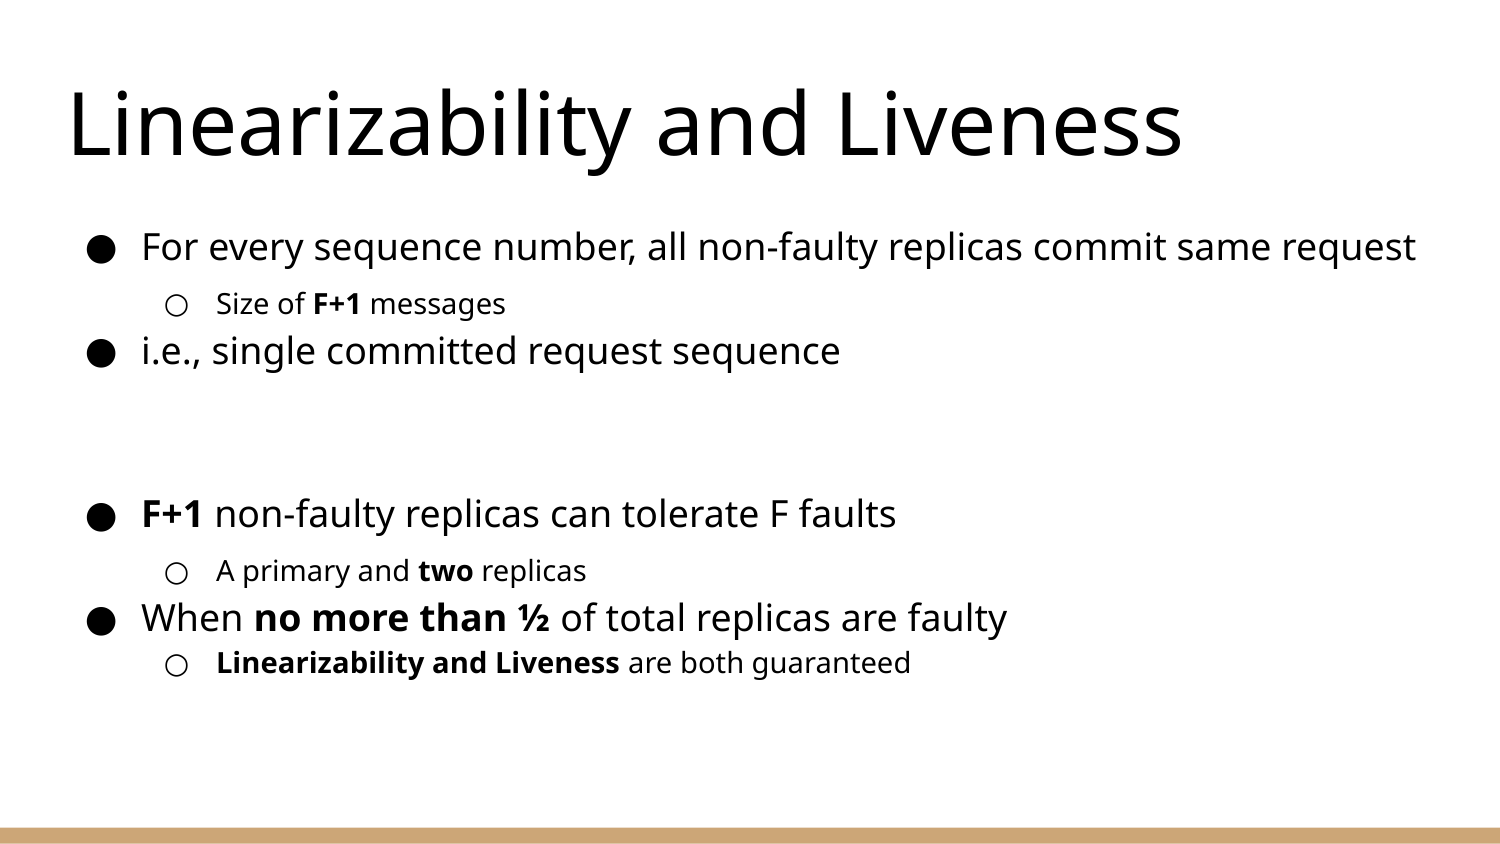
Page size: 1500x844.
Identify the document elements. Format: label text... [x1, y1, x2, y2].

title Linearizability and Liveness [51, 51, 1449, 189]
list For every sequence number, all non-faulty replicas commit same request Size of F+1 messages i.e., single committed request sequence F+1 non-faulty replicas can tolerate F faults A primary and two replicas When no more than ½ of total replicas are faulty Linearizability and Liveness are both guaranteed [51, 200, 1449, 752]
